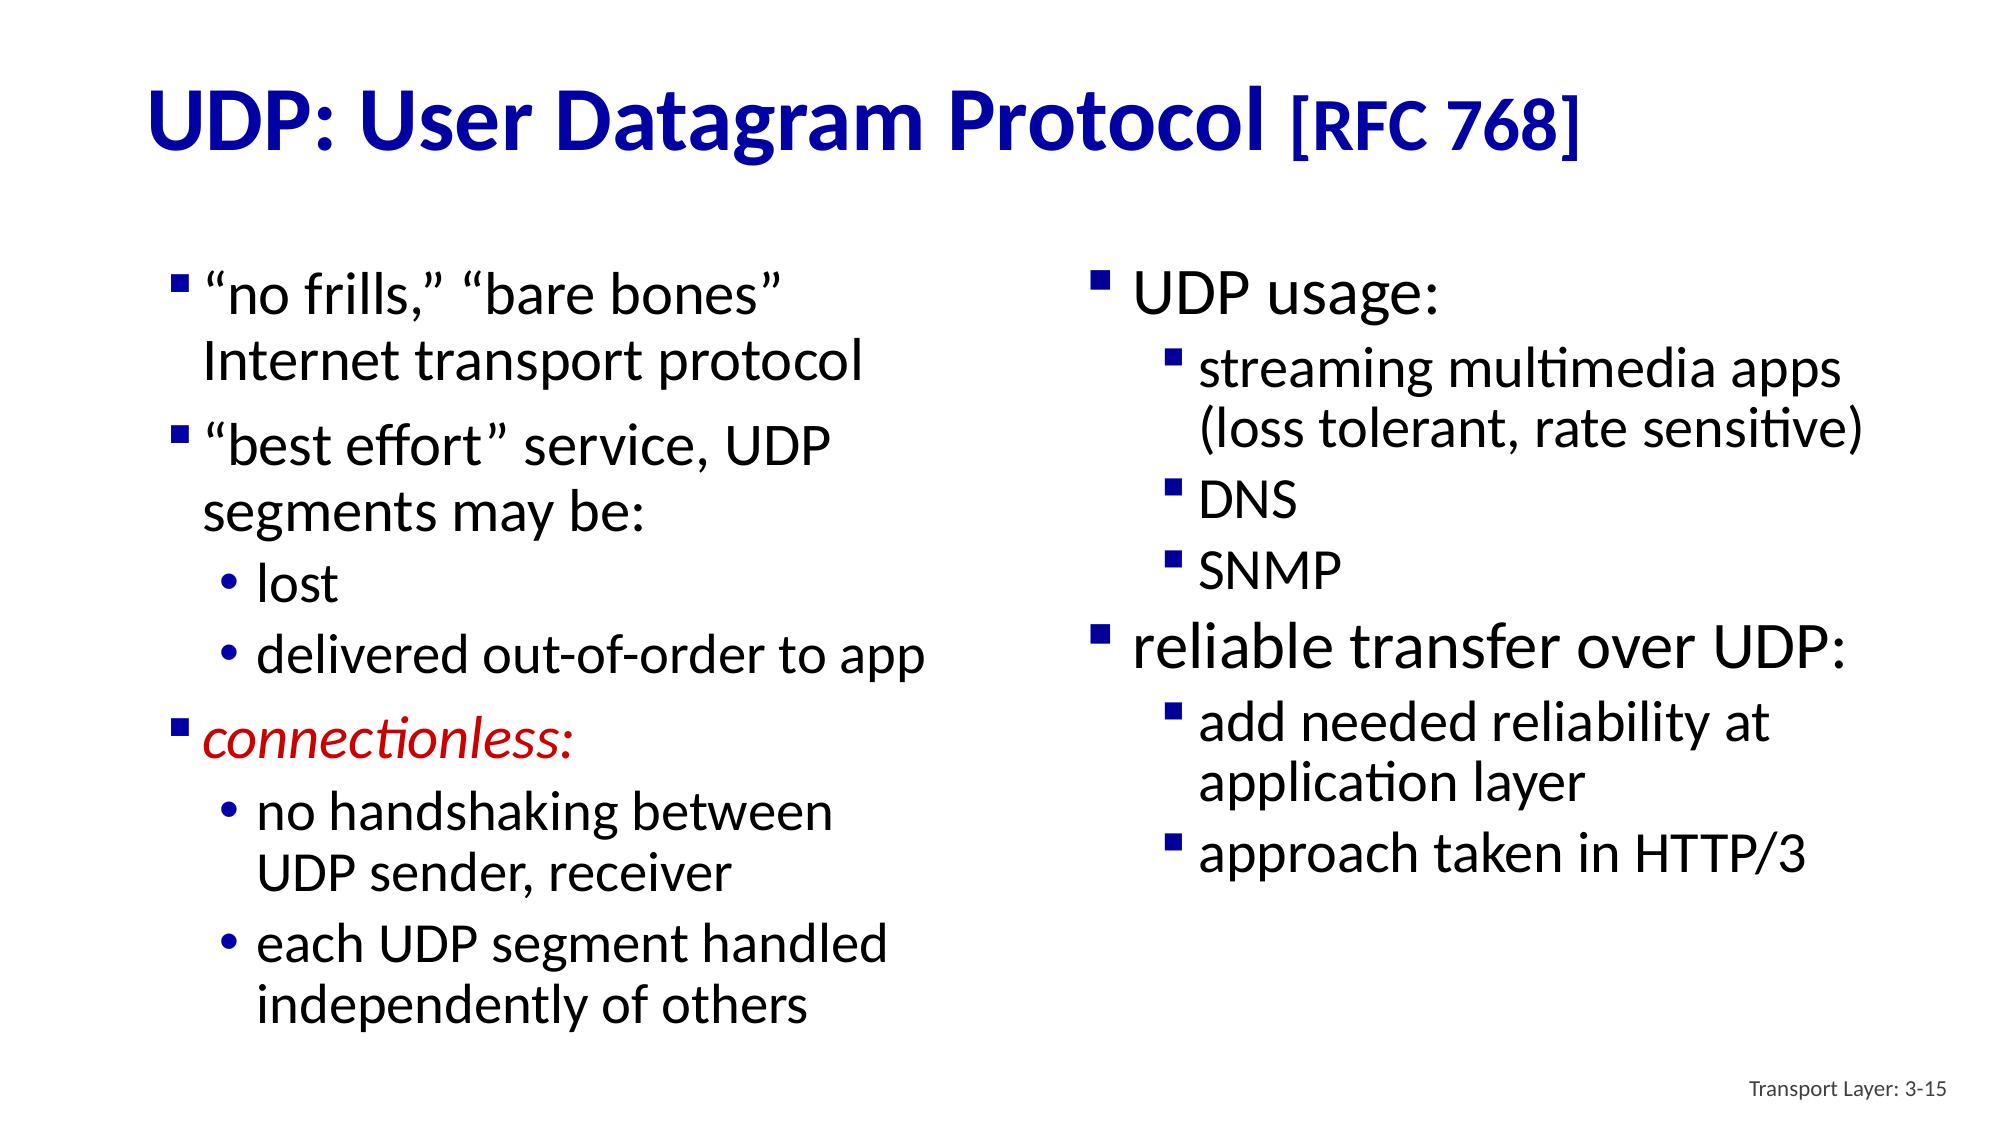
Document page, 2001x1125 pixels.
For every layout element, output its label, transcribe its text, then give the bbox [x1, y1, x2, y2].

text_box UDP usage: streaming multimedia apps (loss tolerant, rate sensitive) DNS SNMP reliable transfer over UDP: add needed reliability at application layer approach taken in HTTP/3 [1070, 253, 1952, 1055]
slide_number Transport Layer: 3-15 [1512, 1056, 1963, 1117]
text_box “no frills,” “bare bones” Internet transport protocol “best effort” service, UDP segments may be: lost delivered out-of-order to app connectionless: no handshaking between UDP sender, receiver each UDP segment handled independently of others [130, 254, 947, 1062]
title UDP: User Datagram Protocol [RFC 768] [131, 47, 1952, 195]
